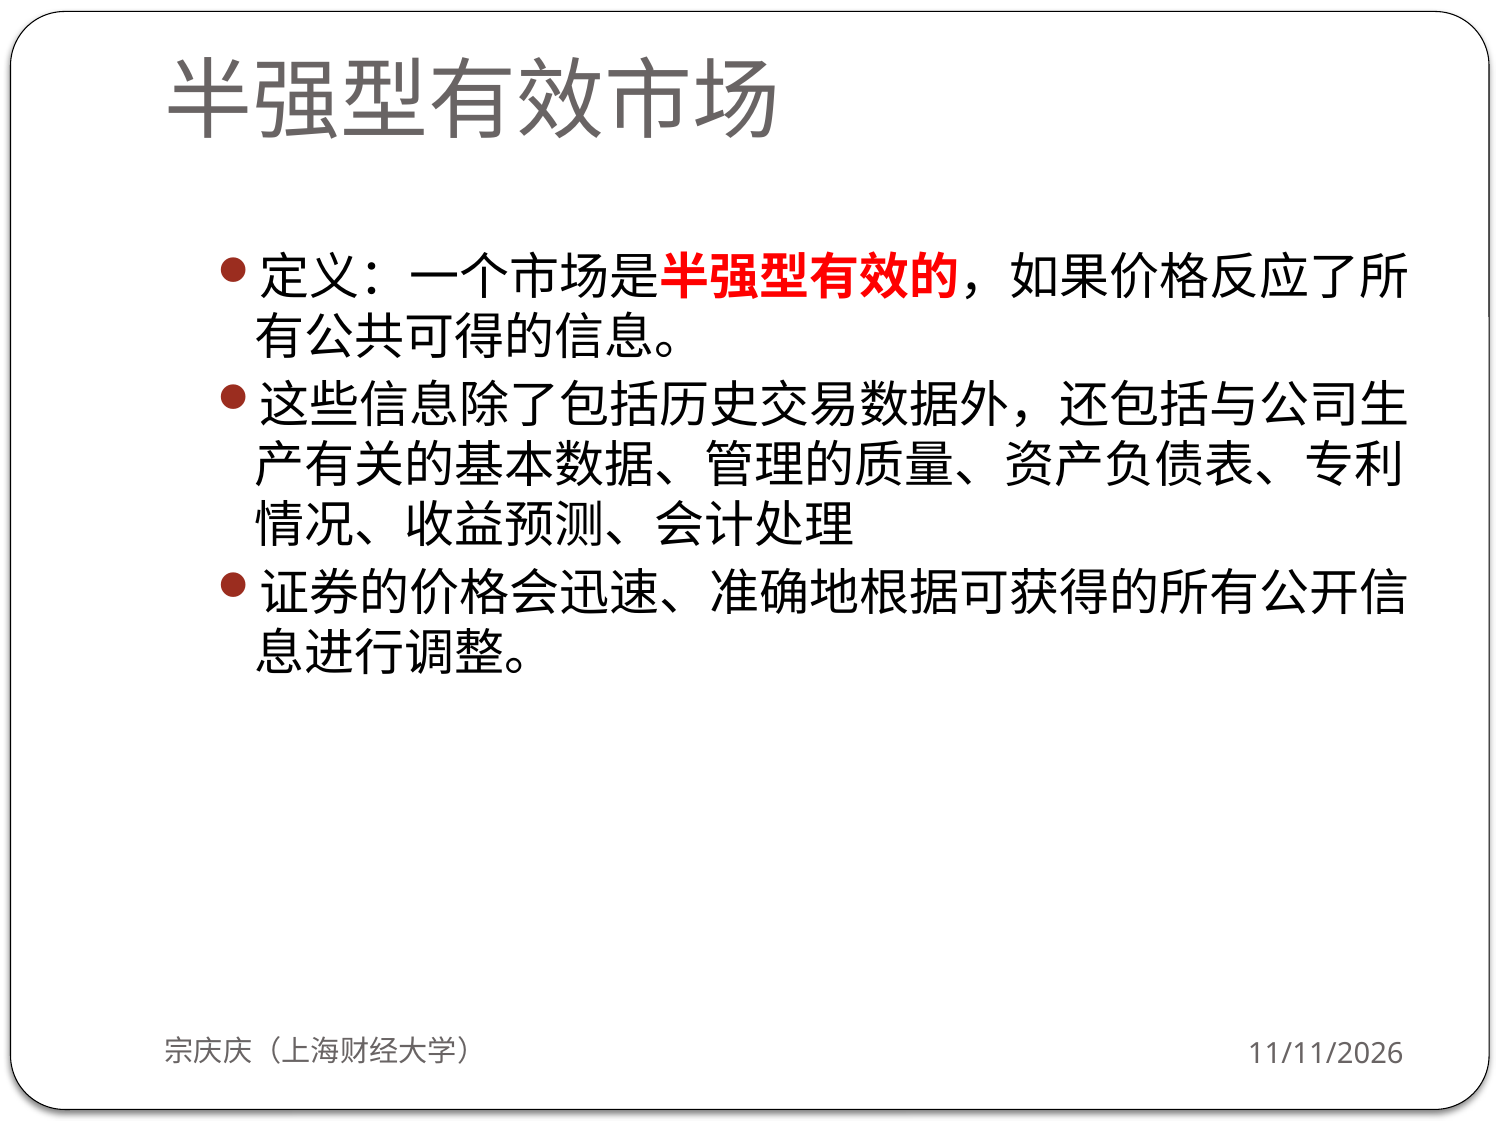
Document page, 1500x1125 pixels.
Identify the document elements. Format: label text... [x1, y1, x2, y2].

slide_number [1012, 1015, 1419, 1094]
list 定义：一个市场是半强型有效的，如果价格反应了所有公共可得的信息。 这些信息除了包括历史交易数据外，还包括与公司生产有关的基本数据、管理的质量、资产负债表、专利情况、收益预测、会计处理 证券的价格会迅速、准确地根据可获得的所有公开信息进行调整。 [150, 237, 1425, 988]
title 半强型有效市场 [150, 35, 1425, 164]
footer 宗庆庆（上海财经大学） [150, 1012, 800, 1088]
